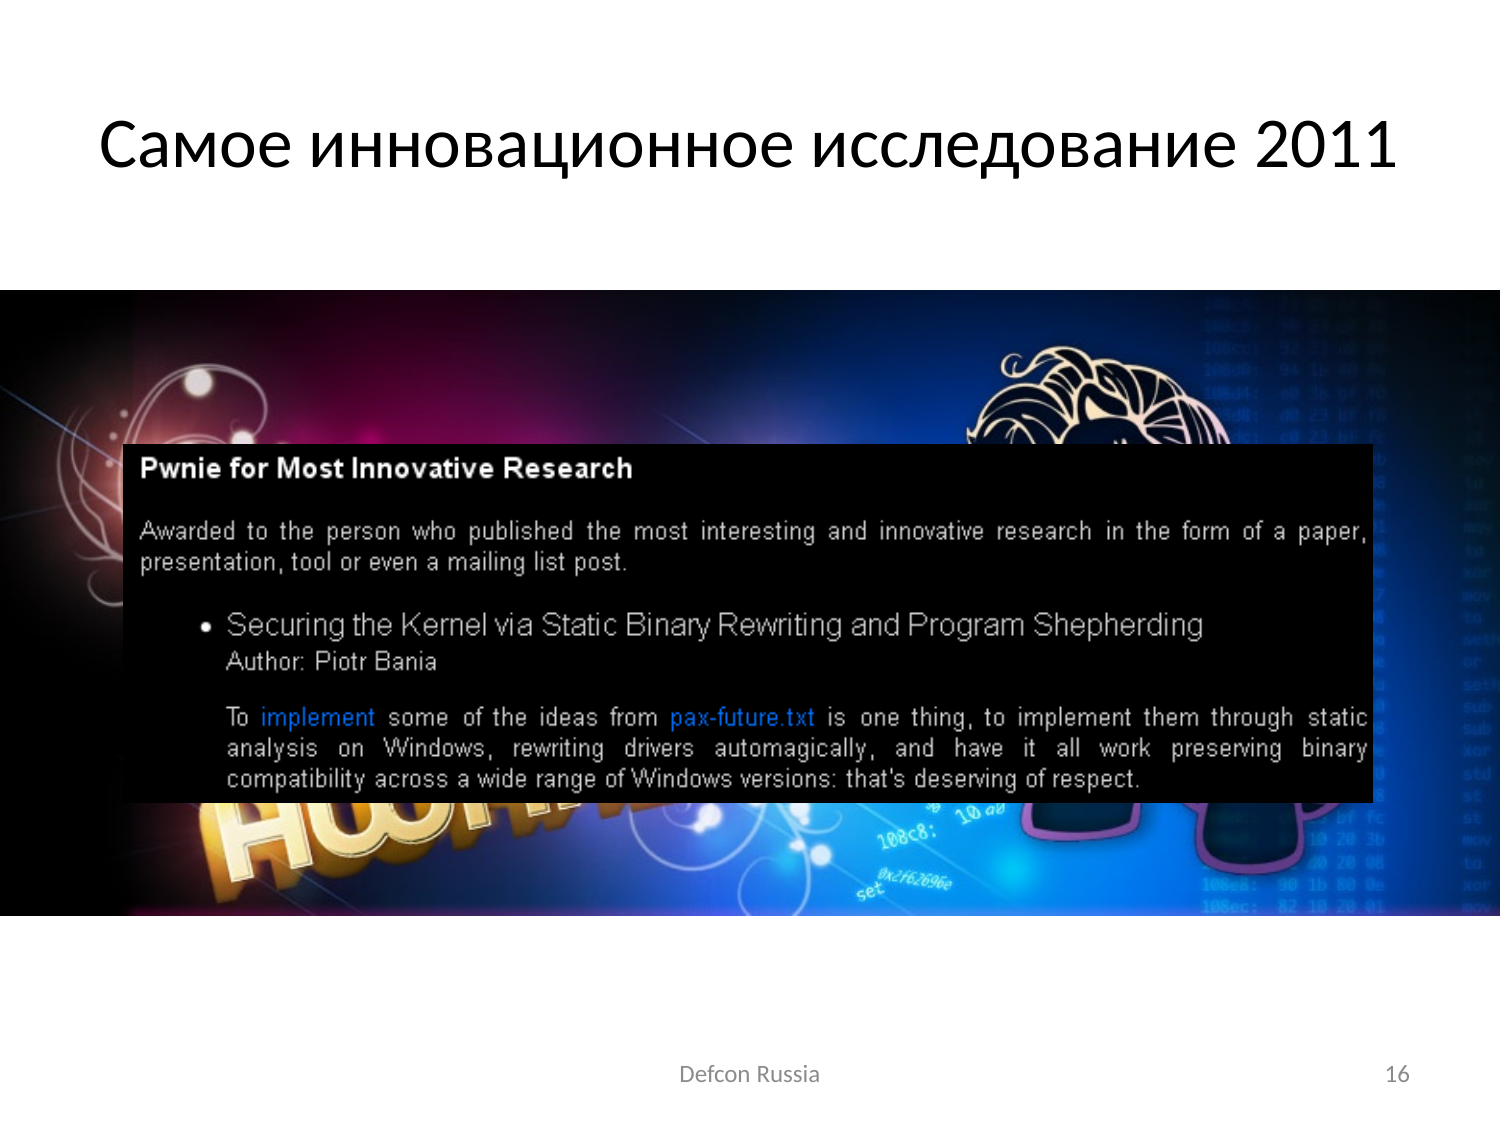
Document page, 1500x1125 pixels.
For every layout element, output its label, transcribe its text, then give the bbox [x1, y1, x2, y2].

picture [0, 290, 1500, 916]
slide_number 16 [1074, 1042, 1425, 1103]
footer Defcon Russia [512, 1042, 988, 1103]
title Самое инновационное исследование 2011 [75, 45, 1425, 233]
